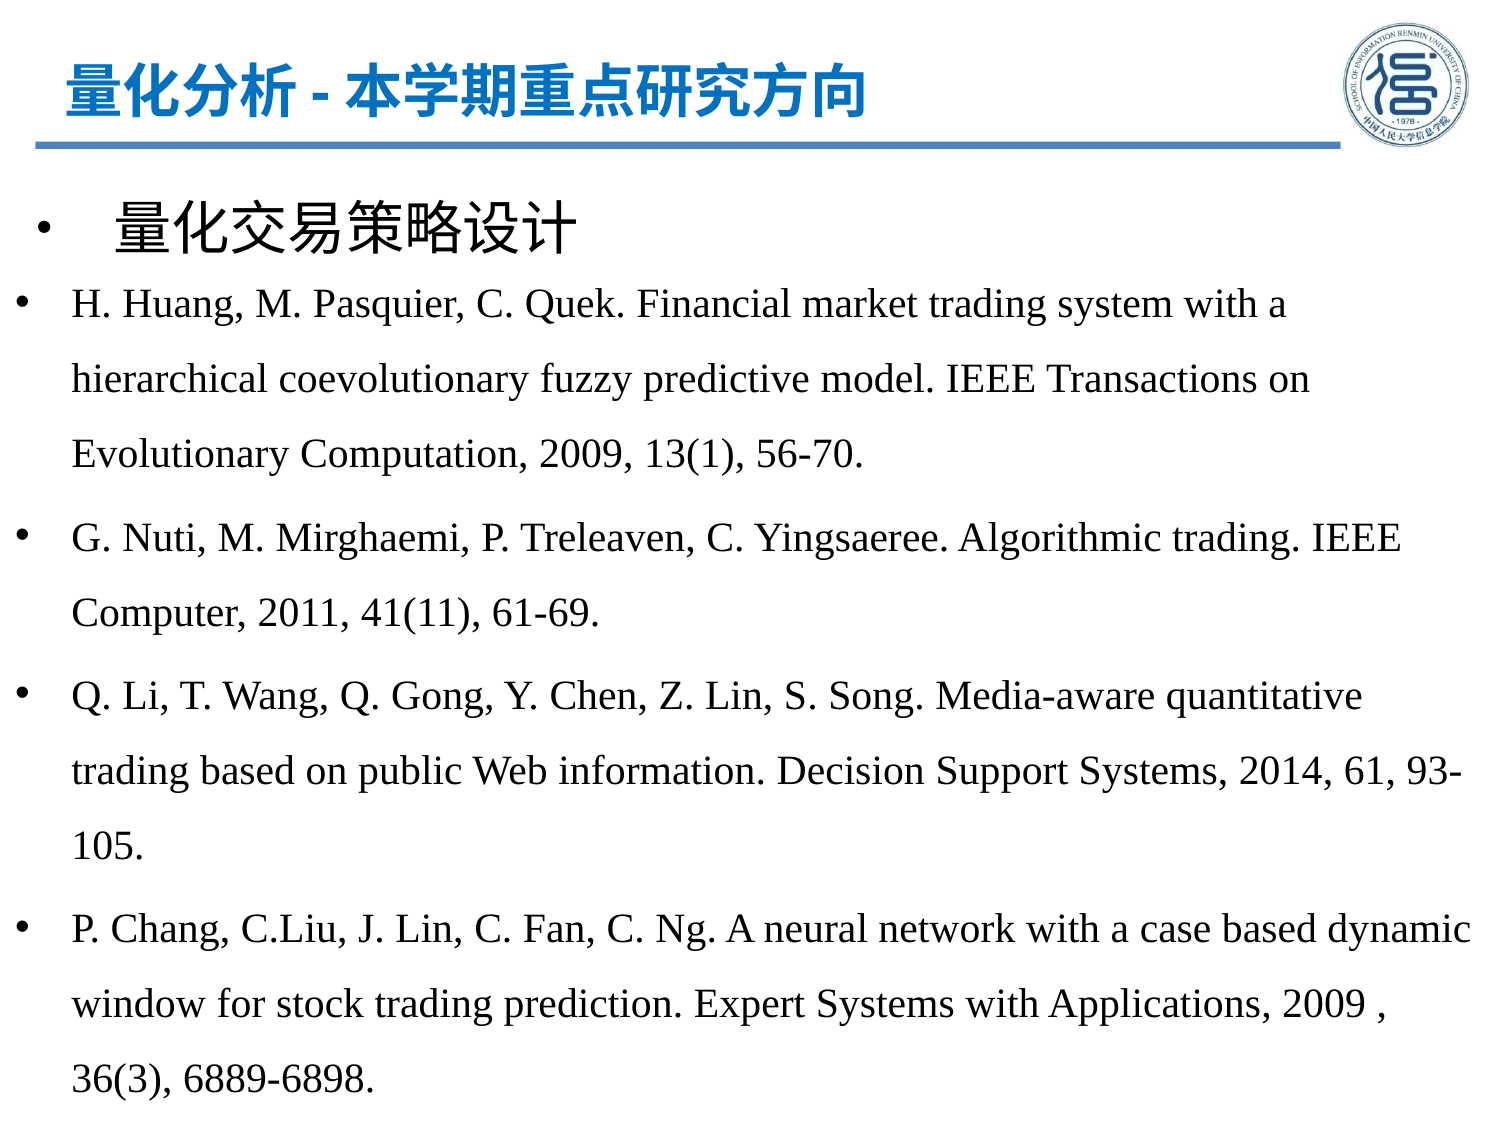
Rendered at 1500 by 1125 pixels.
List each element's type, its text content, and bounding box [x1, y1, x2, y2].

text_box [33, 139, 1335, 148]
text_box H. Huang, M. Pasquier, C. Quek. Financial market trading system with a hierarchical coevolutionary fuzzy predictive model. IEEE Transactions on Evolutionary Computation, 2009, 13(1), 56-70. G. Nuti, M. Mirghaemi, P. Treleaven, C. Yingsaeree. Algorithmic trading. IEEE Computer, 2011, 41(11), 61-69. Q. Li, T. Wang, Q. Gong, Y. Chen, Z. Lin, S. Song. Media-aware quantitative trading based on public Web information. Decision Support Systems, 2014, 61, 93-105. P. Chang, C.Liu, J. Lin, C. Fan, C. Ng. A neural network with a case based dynamic window for stock trading prediction. Expert Systems with Applications, 2009 , 36(3), 6889-6898. [0, 243, 1500, 1125]
text_box 量化分析-本学期重点研究方向 [49, 42, 1335, 136]
text_box • 量化交易策略设计 [0, 148, 1500, 243]
picture [1340, 19, 1471, 150]
